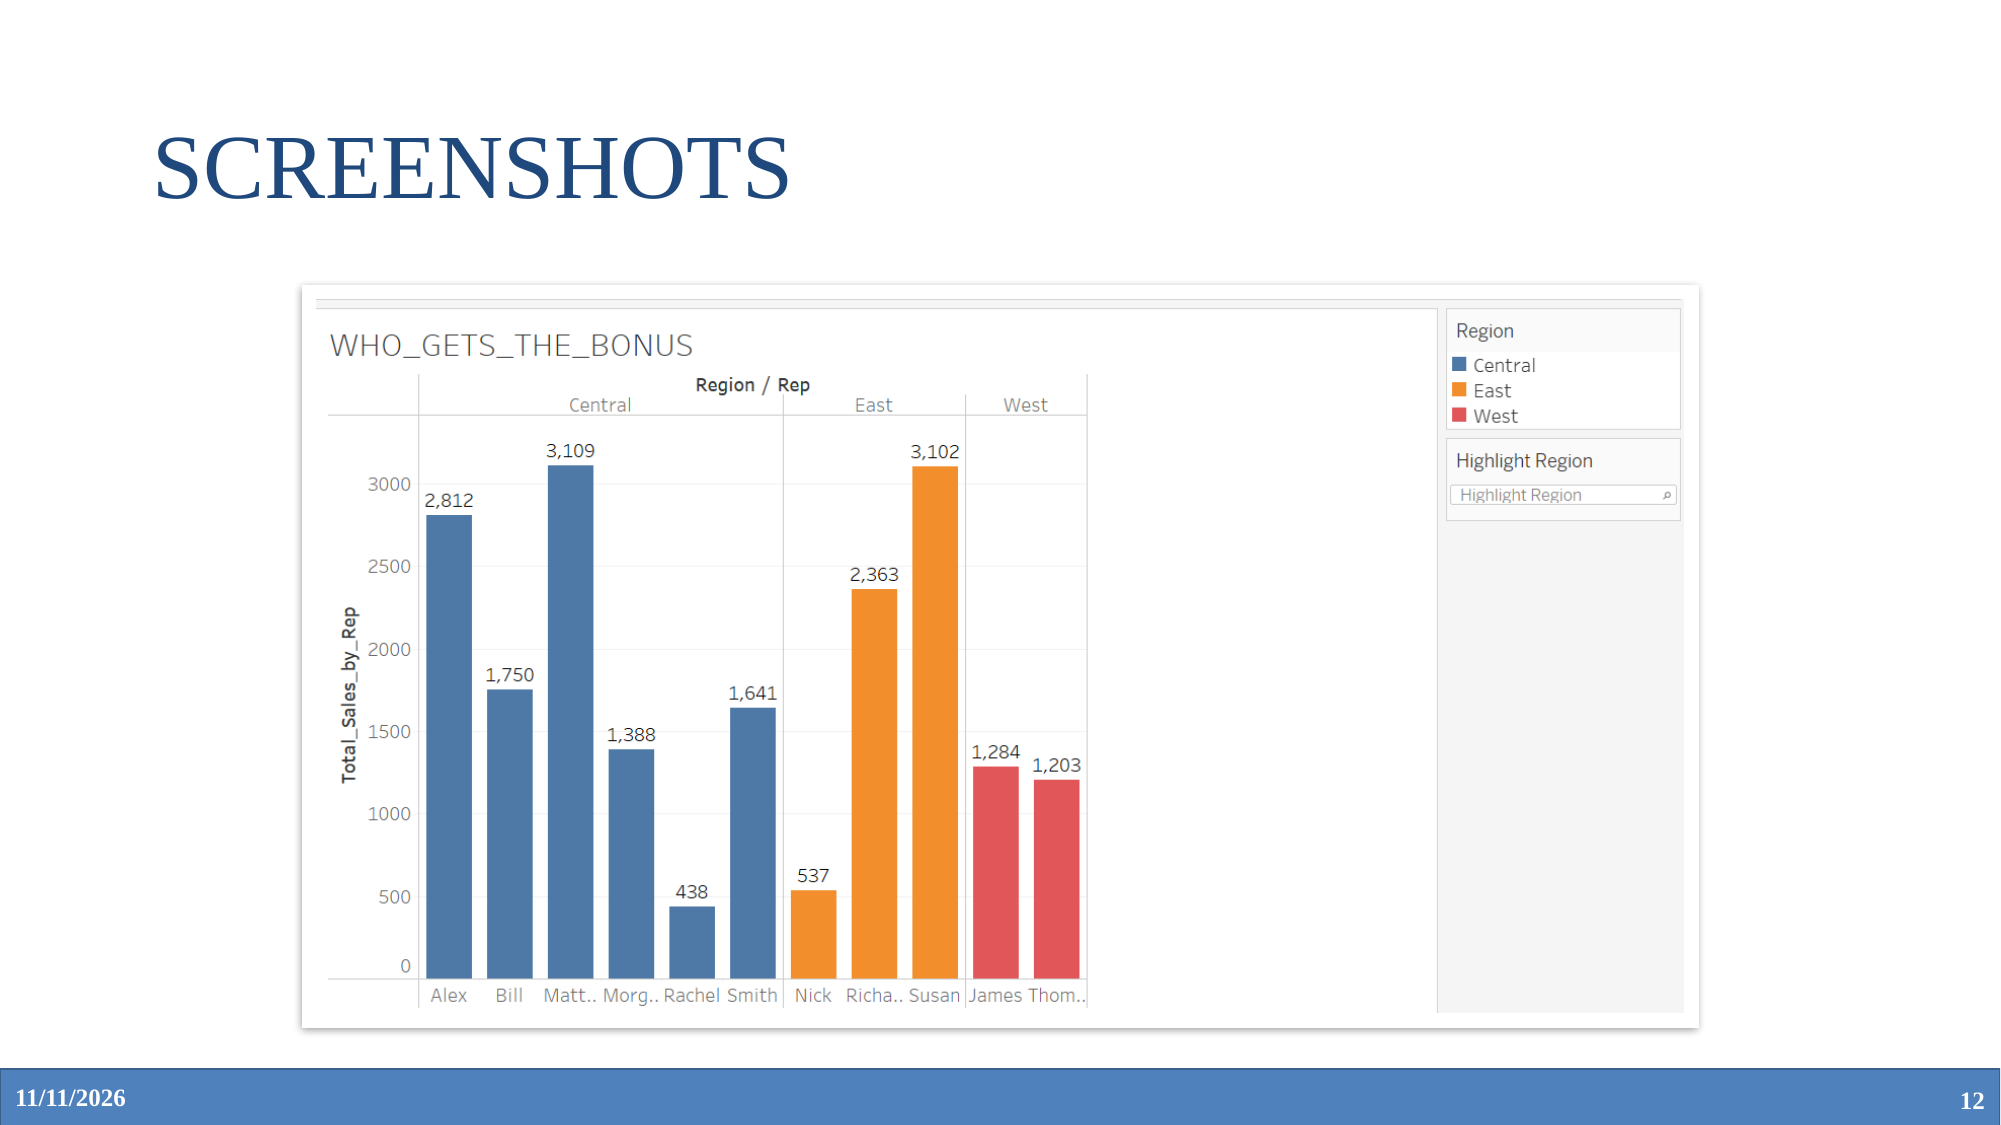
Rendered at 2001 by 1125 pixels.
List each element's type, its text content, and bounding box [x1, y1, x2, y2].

title SCREENSHOTS [137, 59, 1863, 278]
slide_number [0, 1066, 450, 1125]
slide_number 12 [1550, 1069, 2000, 1125]
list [316, 299, 1684, 1014]
